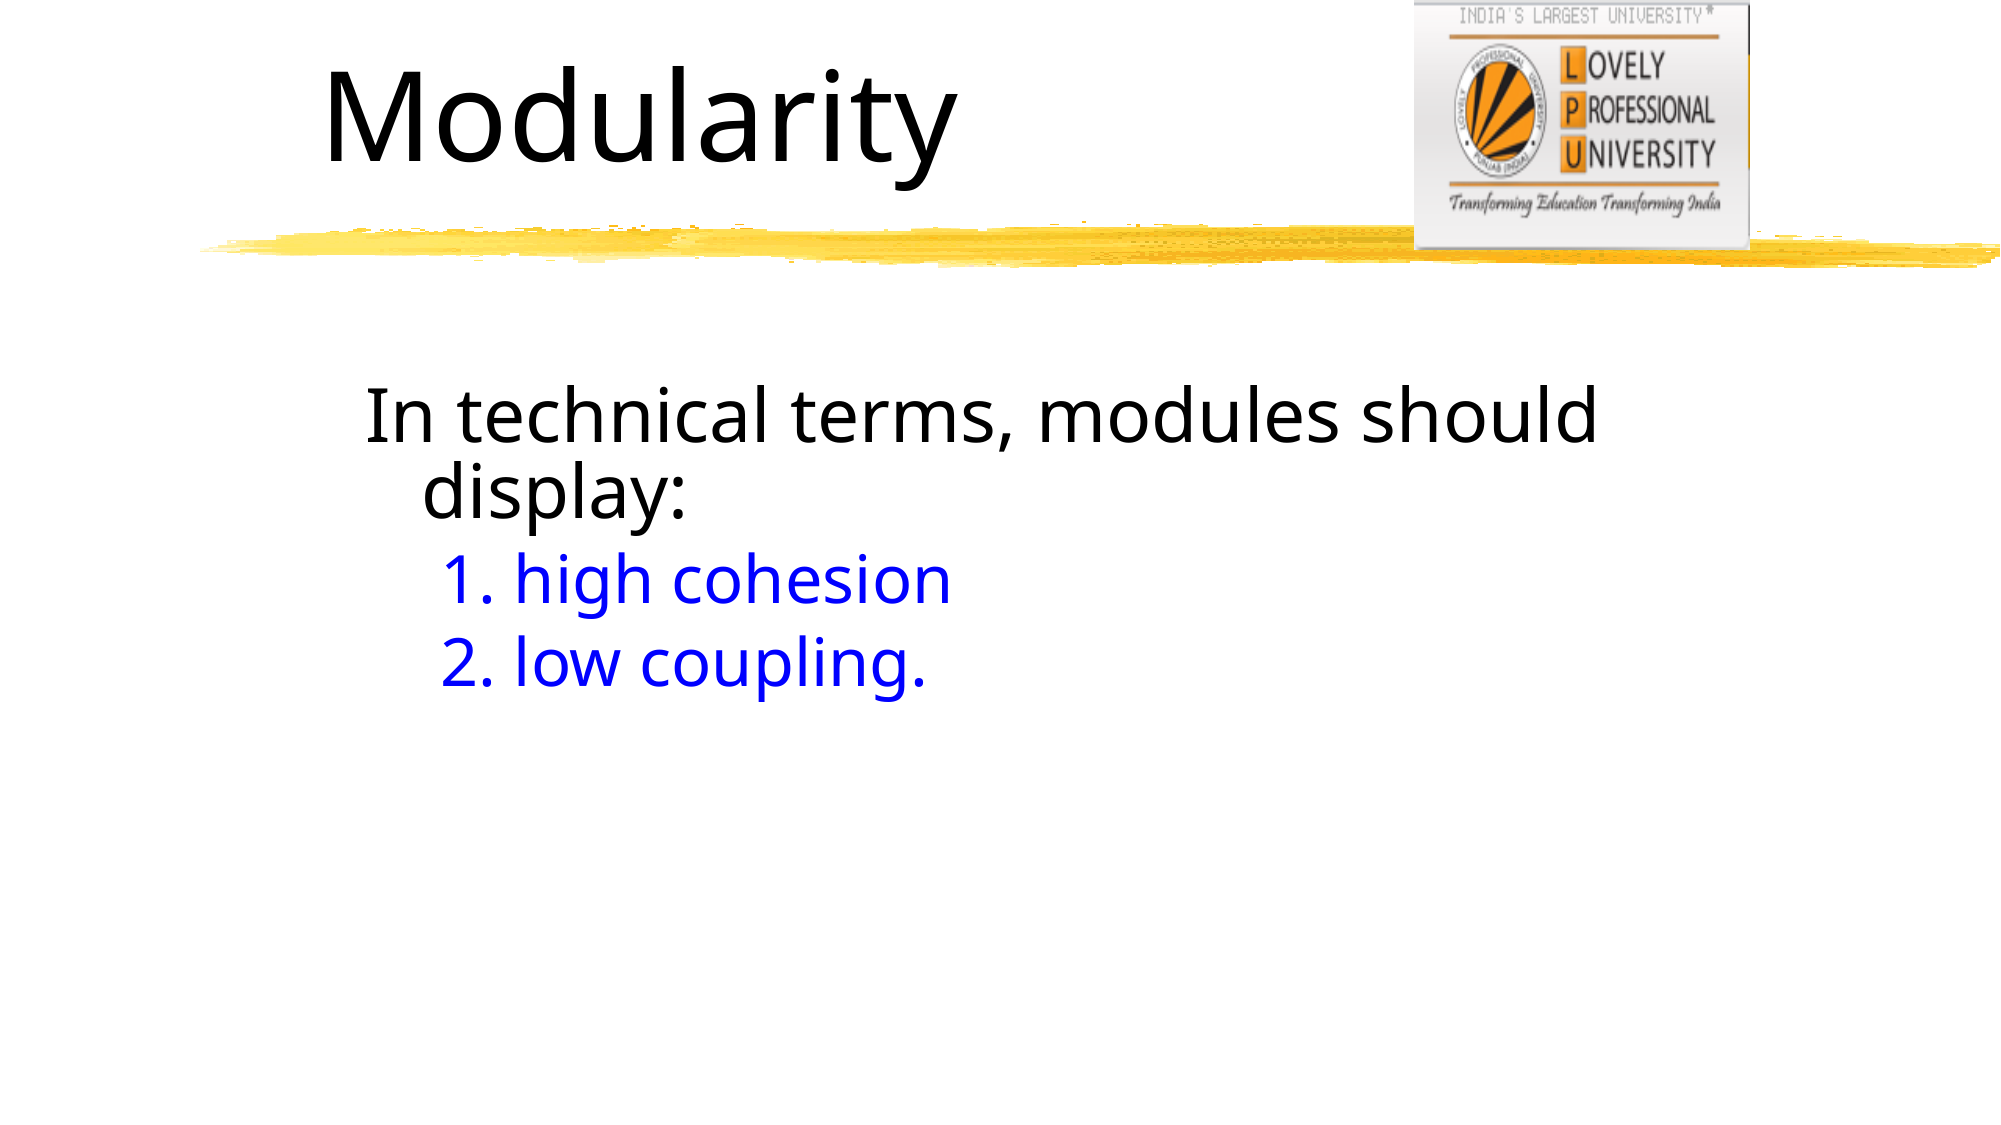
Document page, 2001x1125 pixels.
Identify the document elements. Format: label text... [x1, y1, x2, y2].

title Modularity [316, 29, 1408, 218]
picture [200, 0, 2000, 279]
list In technical terms, modules should display: 1. high cohesion 2. low coupling. [362, 262, 1638, 938]
